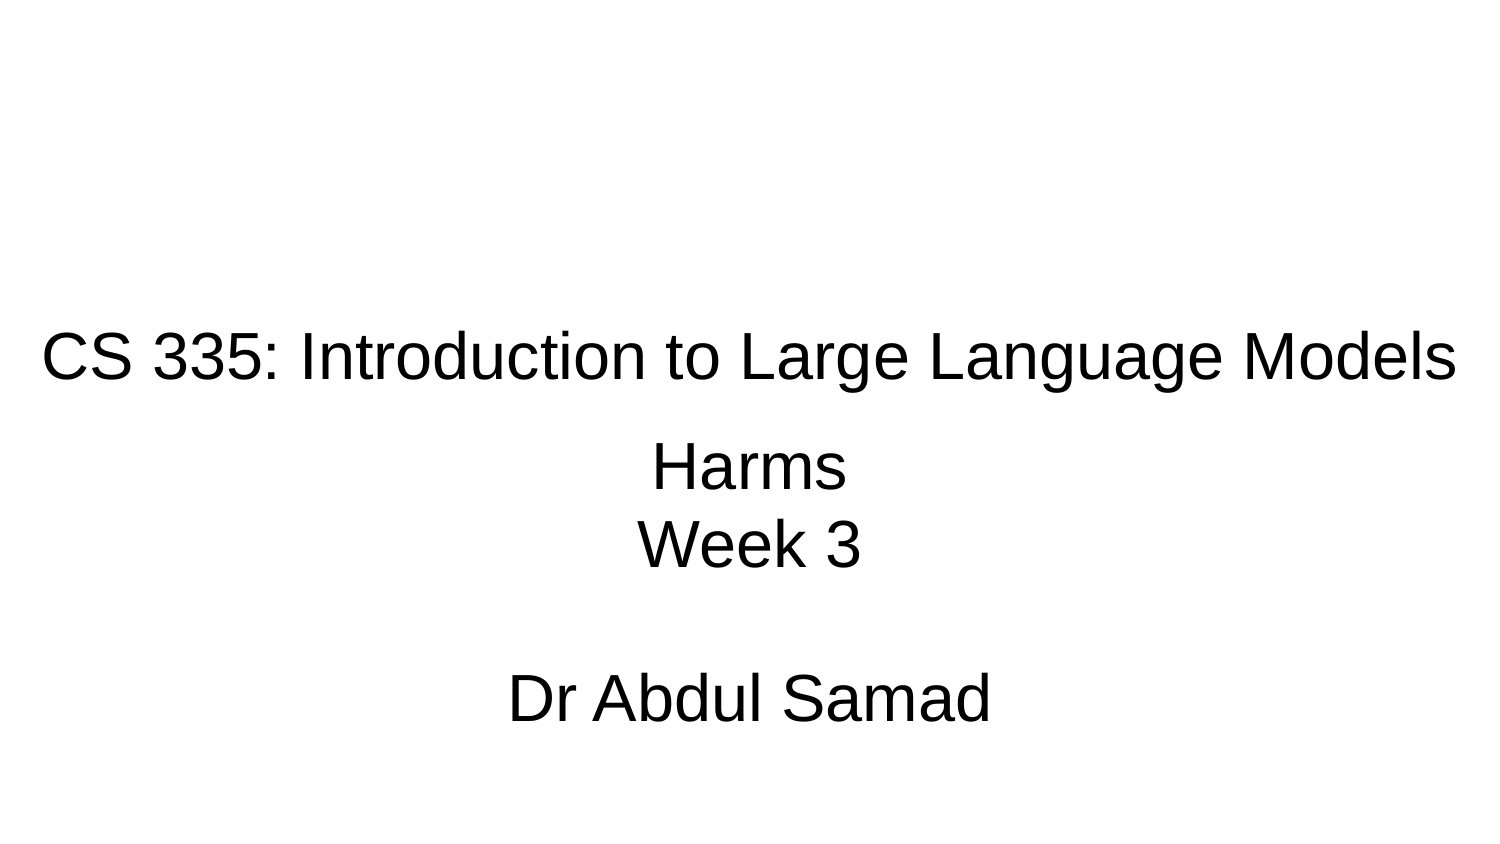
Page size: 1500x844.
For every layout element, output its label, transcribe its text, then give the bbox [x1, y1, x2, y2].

title CS 335: Introduction to Large Language Models [24, 262, 1475, 443]
subtitle Harms Week 3 Dr Abdul Samad [295, 431, 1205, 779]
